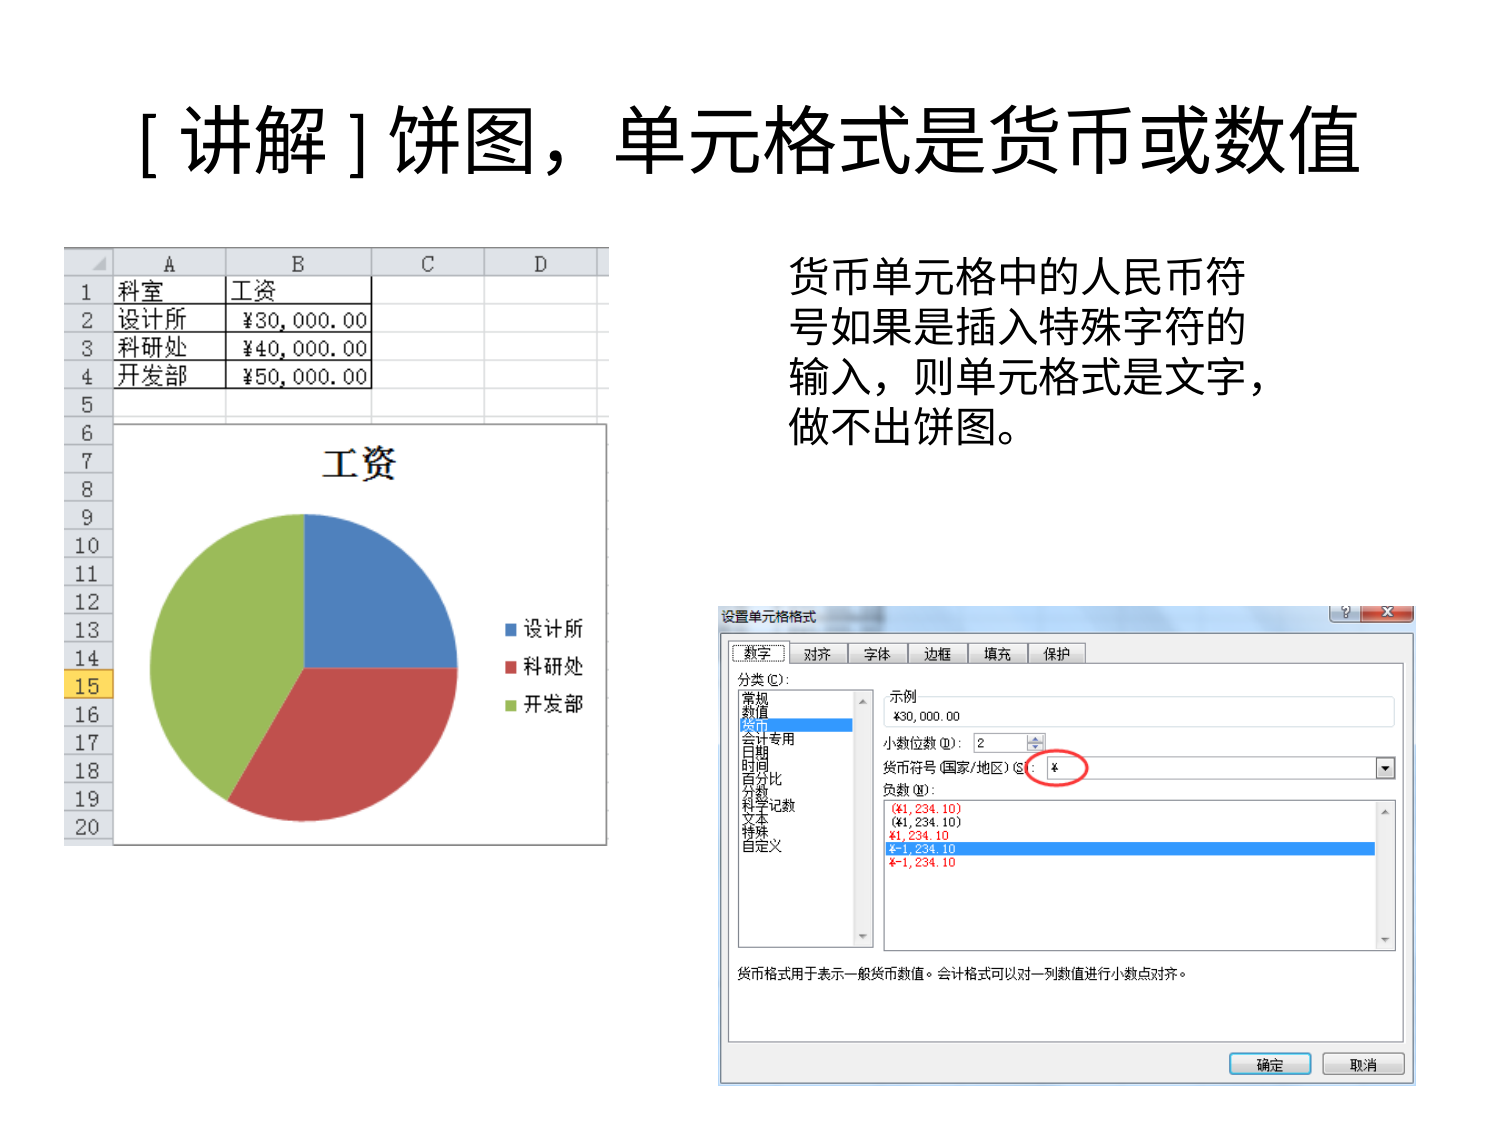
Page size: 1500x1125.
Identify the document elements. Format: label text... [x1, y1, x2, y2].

title [讲解]饼图，单元格式是货币或数值 [75, 45, 1425, 233]
slide_number 6 [1074, 1042, 1425, 1103]
text_box 货币单元格中的人民币符号如果是插入特殊字符的输入，则单元格式是文字，做不出饼图。 [773, 243, 1282, 459]
picture [717, 606, 1416, 1086]
picture [64, 247, 609, 847]
